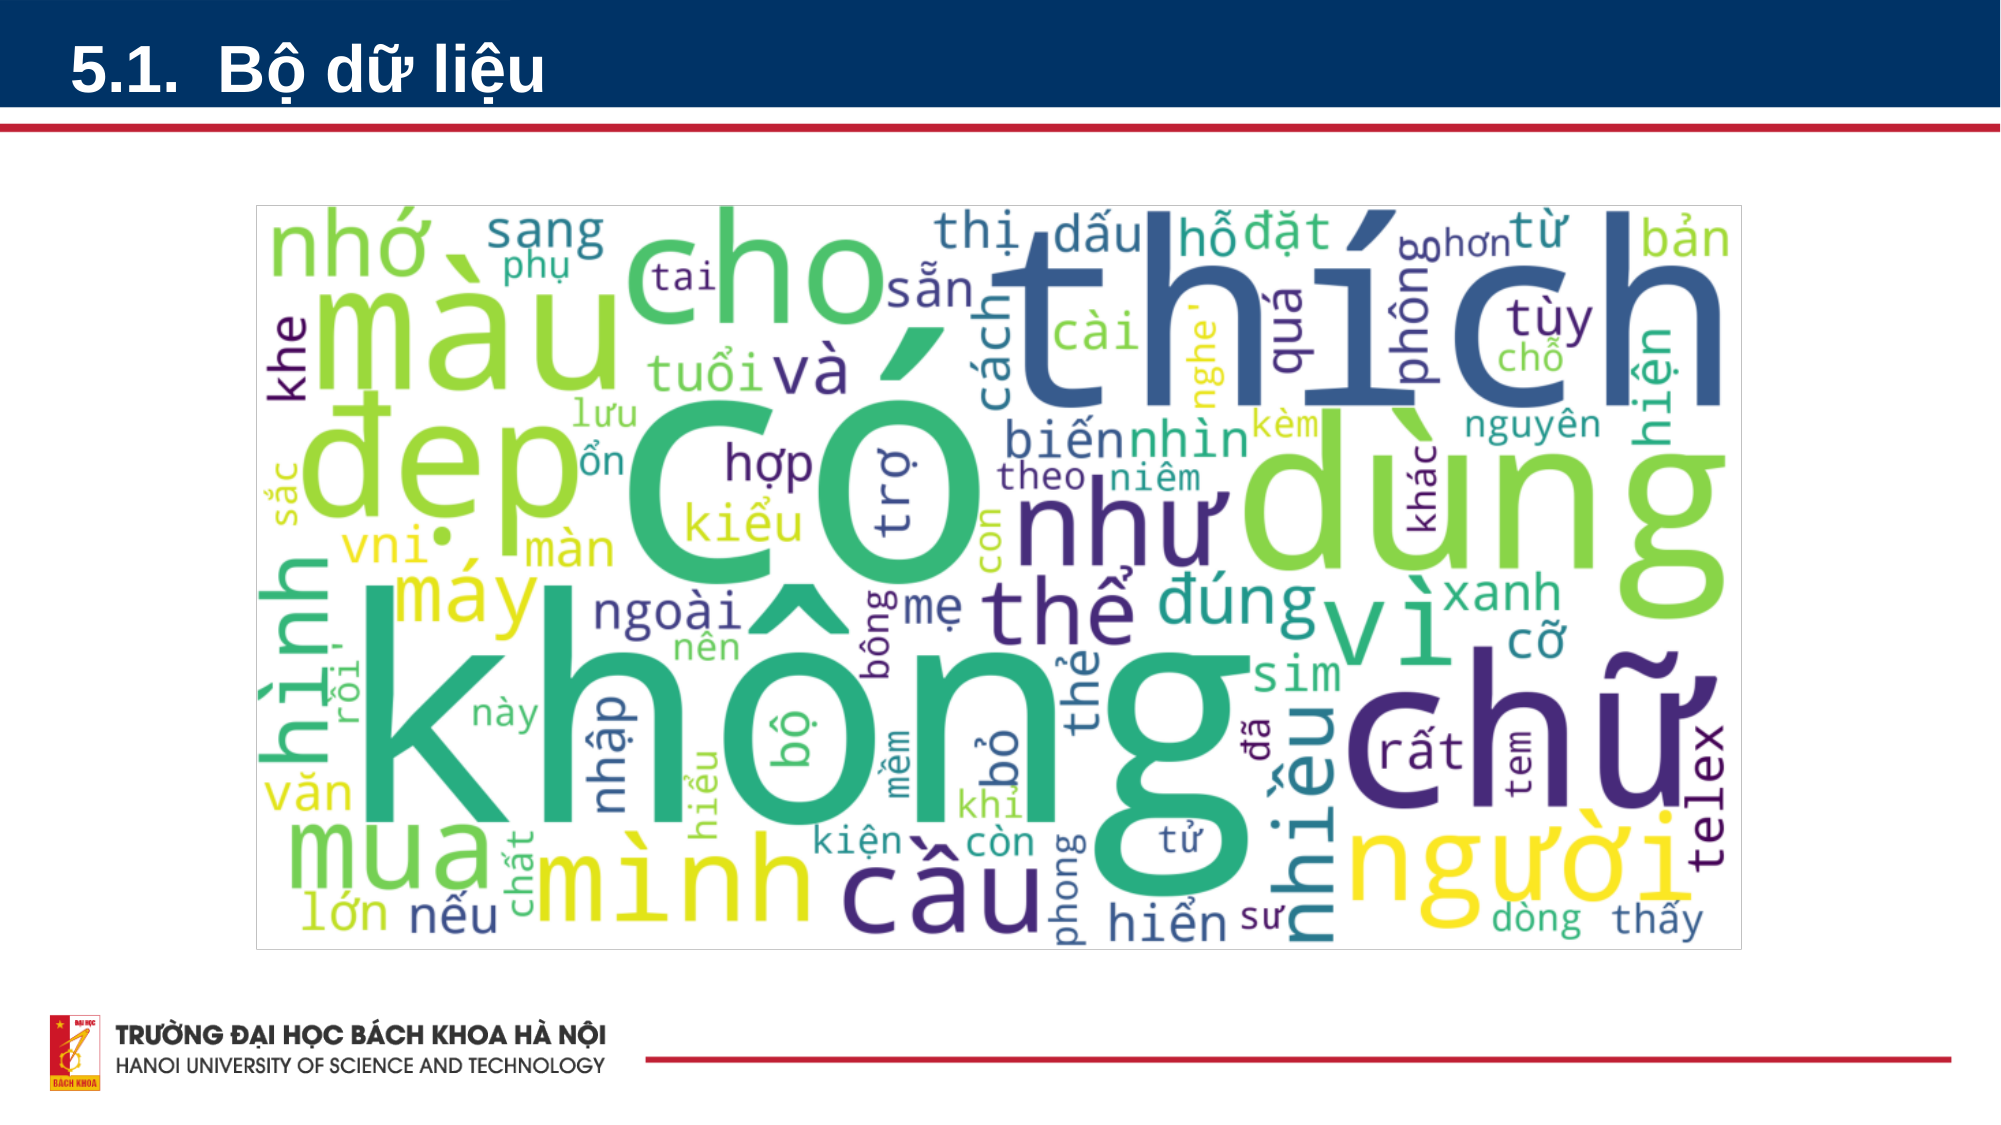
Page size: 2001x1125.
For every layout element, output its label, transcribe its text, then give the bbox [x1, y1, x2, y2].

text_box [55, 173, 1945, 979]
text_box 5.1. Bộ dữ liệu [55, 18, 1945, 90]
picture [0, 0, 2001, 1125]
